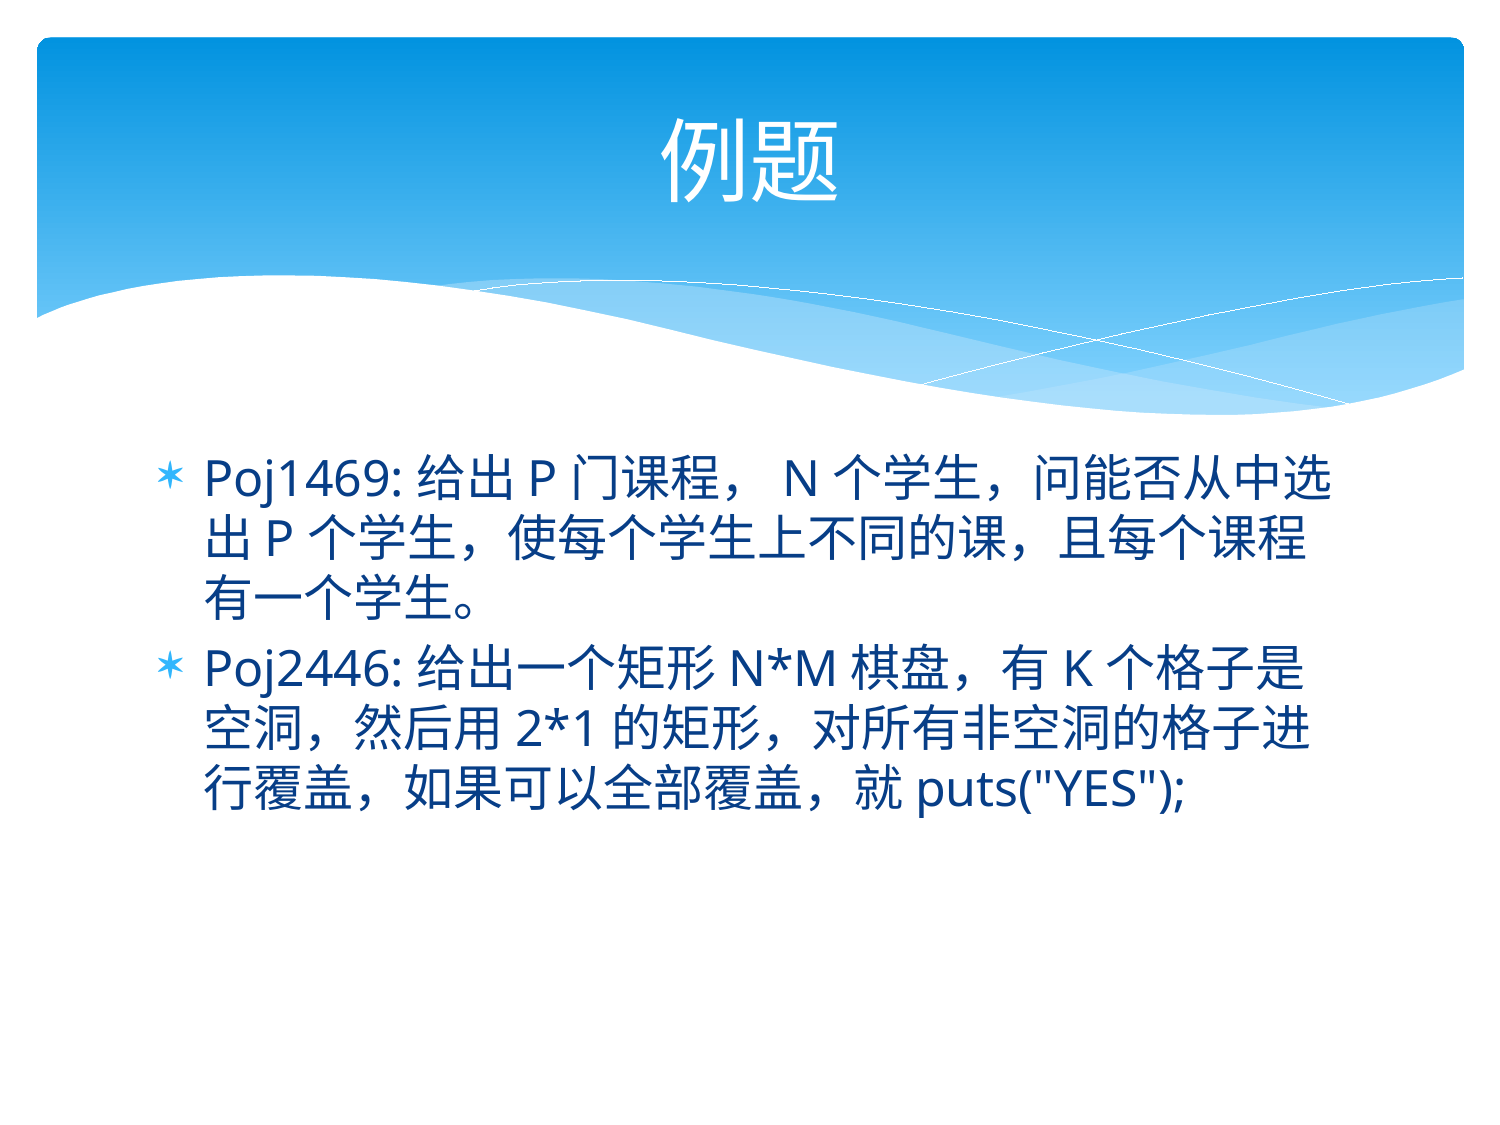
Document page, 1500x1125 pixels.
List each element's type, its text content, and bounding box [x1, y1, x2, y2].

title 例题 [75, 55, 1425, 261]
list Poj1469:给出P门课程，N个学生，问能否从中选出P个学生，使每个学生上不同的课，且每个课程有一个学生。 Poj2446:给出一个矩形N*M棋盘，有K个格子是空洞，然后用2*1的矩形，对所有非空洞的格子进行覆盖，如果可以全部覆盖，就puts("YES"); [143, 438, 1359, 1005]
